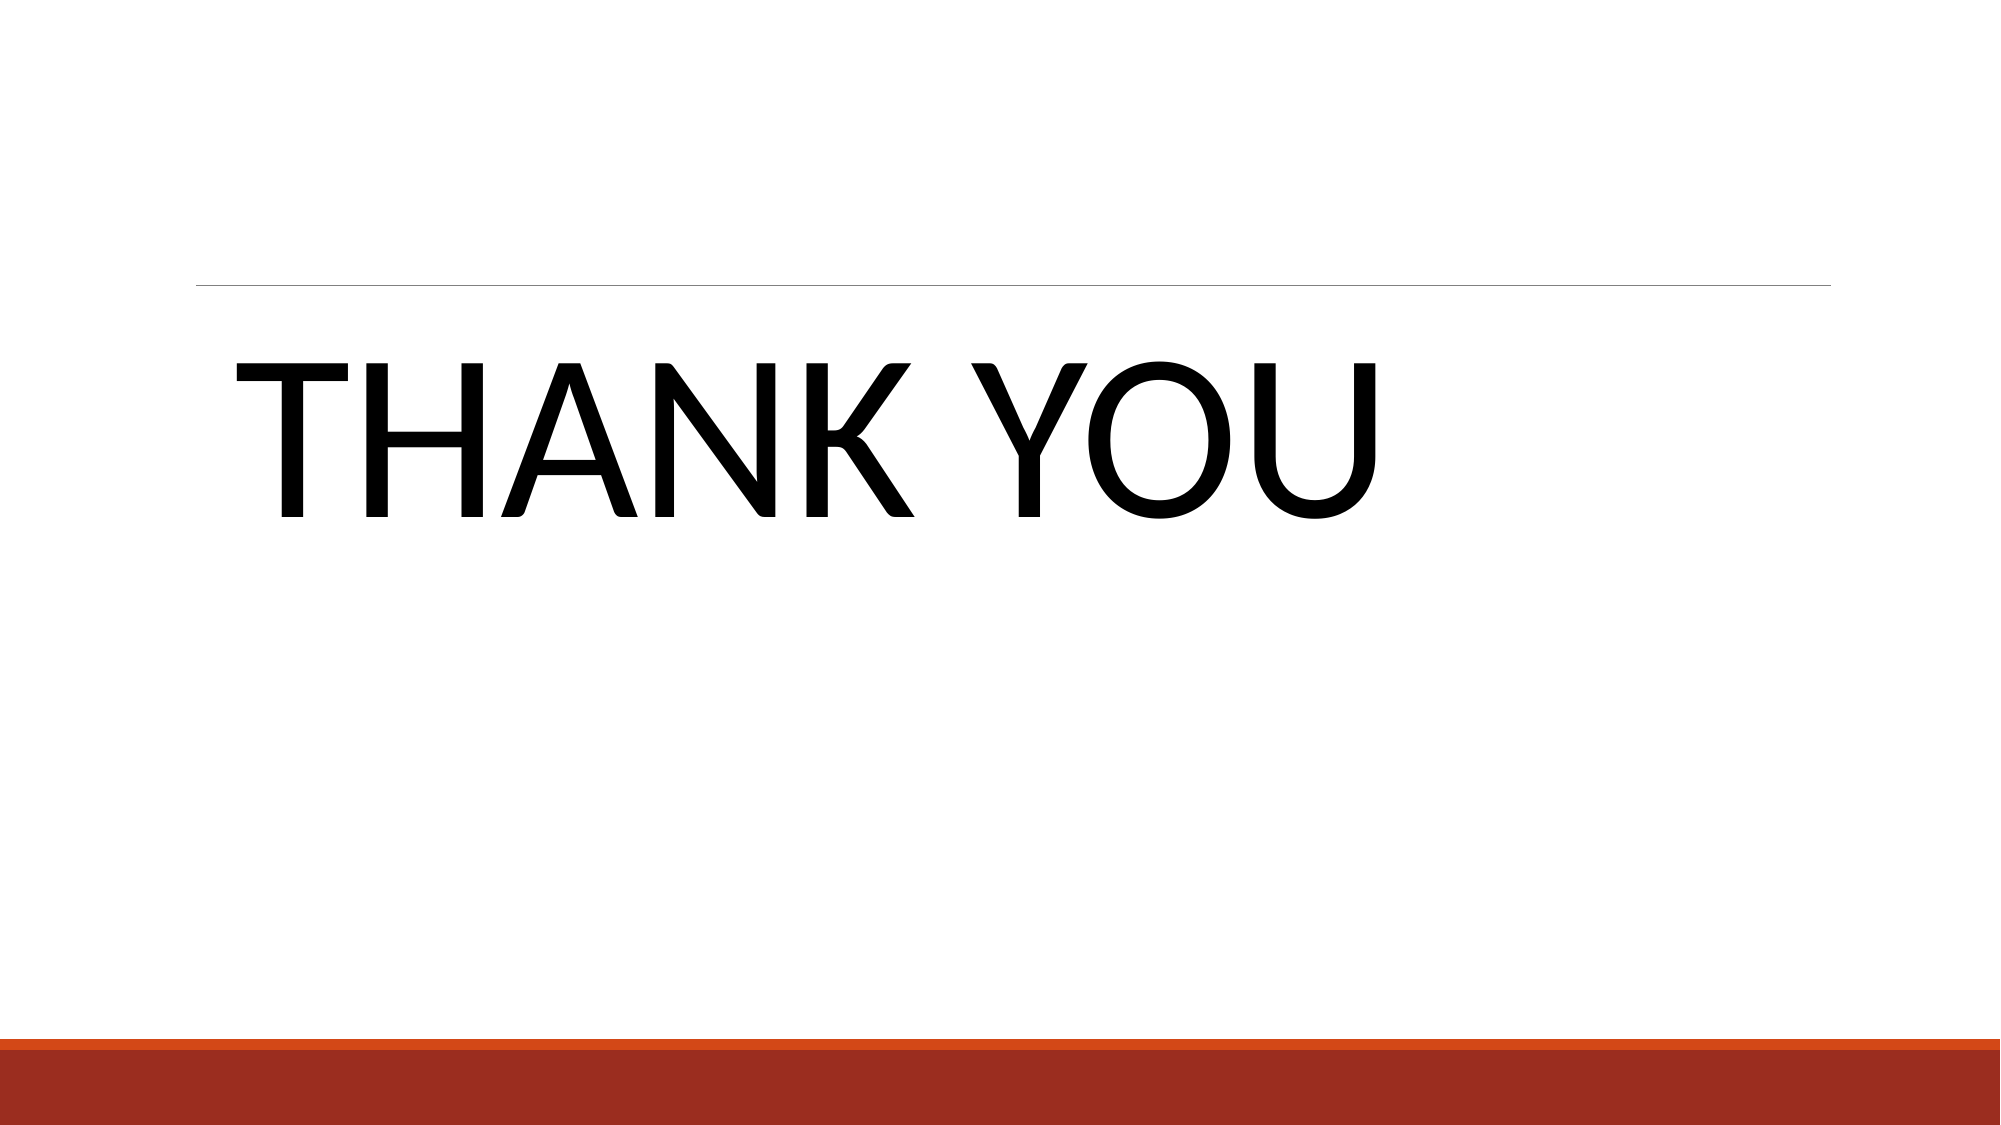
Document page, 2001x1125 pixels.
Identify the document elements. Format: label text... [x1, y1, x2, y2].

list THANK YOU [180, 302, 1830, 963]
